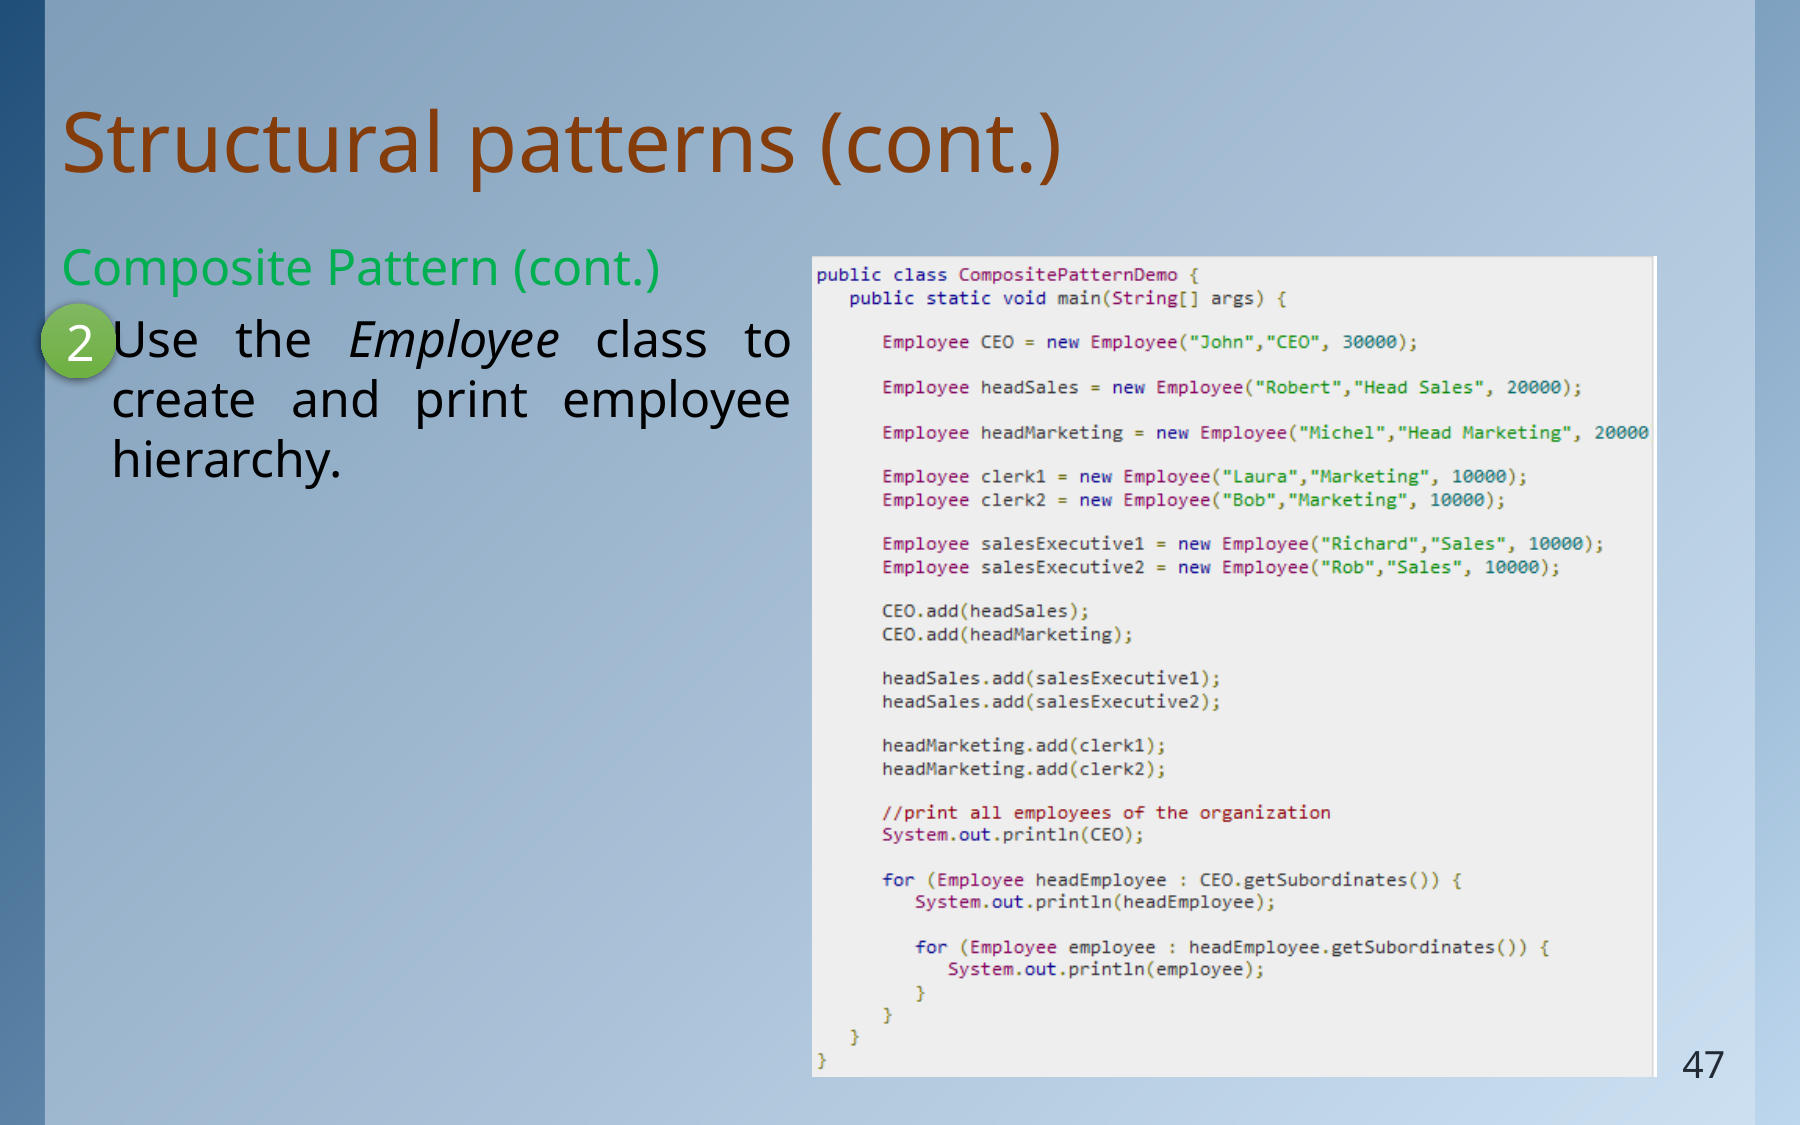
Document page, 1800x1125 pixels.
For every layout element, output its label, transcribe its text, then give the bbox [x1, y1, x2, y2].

list Composite Pattern (cont.) Use the Employee class to create and print employee hierarchy. [40, 224, 813, 1025]
picture [812, 256, 1657, 1078]
title Structural patterns (cont.) [40, 12, 1746, 200]
text_box 2 [40, 303, 116, 379]
slide_number 47 [1581, 1050, 1746, 1103]
